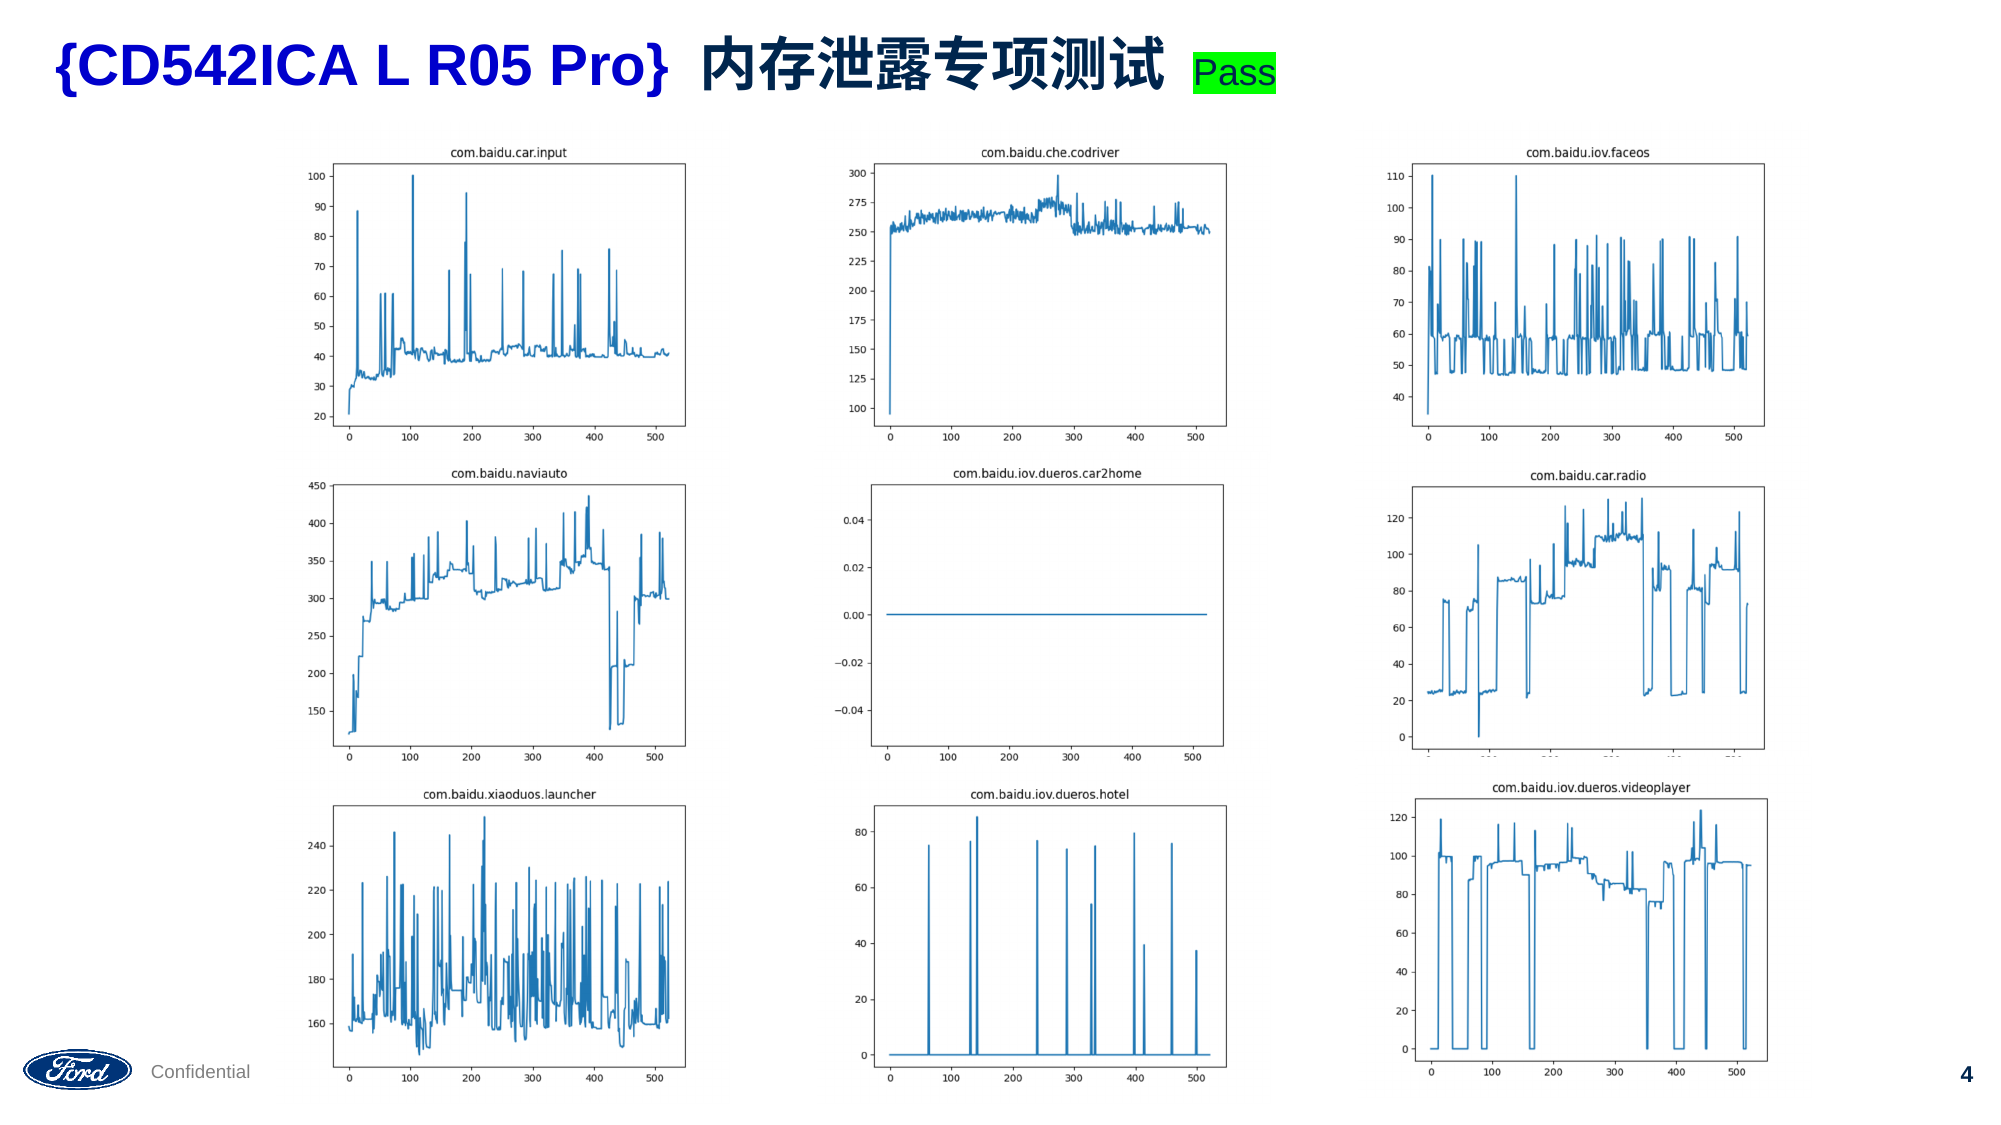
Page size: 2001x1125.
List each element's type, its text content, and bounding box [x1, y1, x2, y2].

picture [23, 1049, 132, 1090]
picture [276, 122, 730, 1104]
picture [1355, 122, 1812, 1098]
picture [814, 122, 1271, 1104]
text_box {CD542ICA L R05 Pro} 内存泄露专项测试 Pass [40, 27, 1818, 123]
